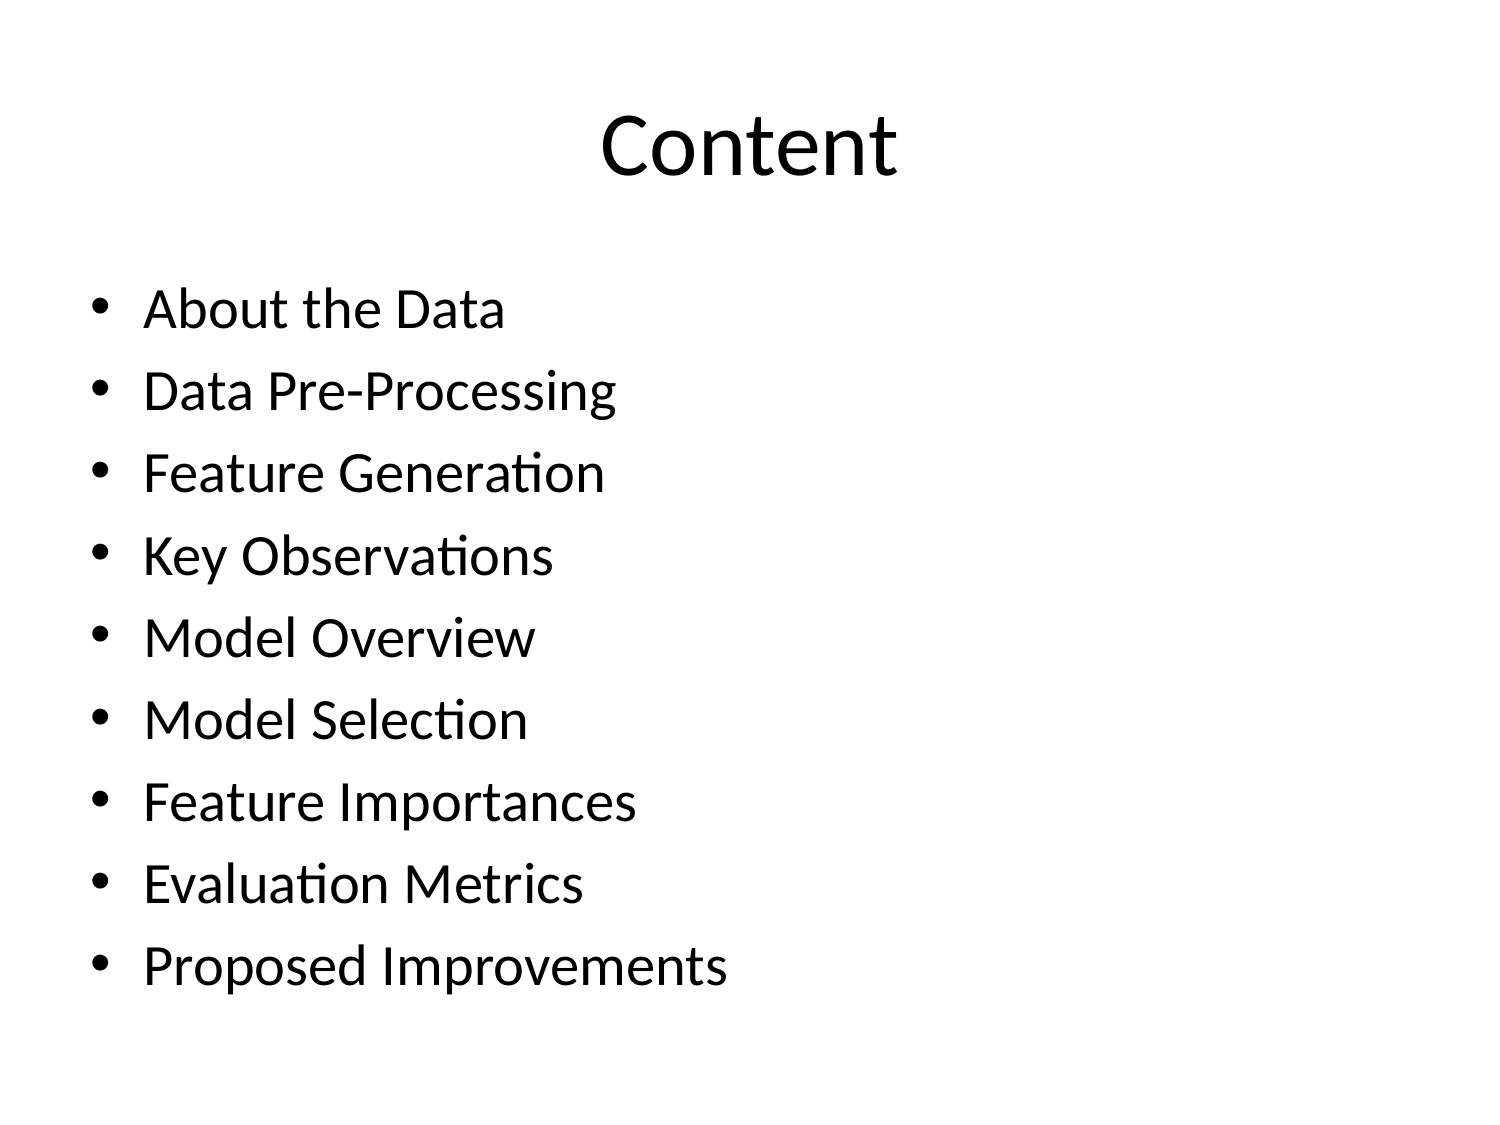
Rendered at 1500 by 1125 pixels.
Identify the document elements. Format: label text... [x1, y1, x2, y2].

title Content [75, 45, 1425, 233]
list About the Data Data Pre-Processing Feature Generation Key Observations Model Overview Model Selection Feature Importances Evaluation Metrics Proposed Improvements [75, 262, 1425, 1005]
